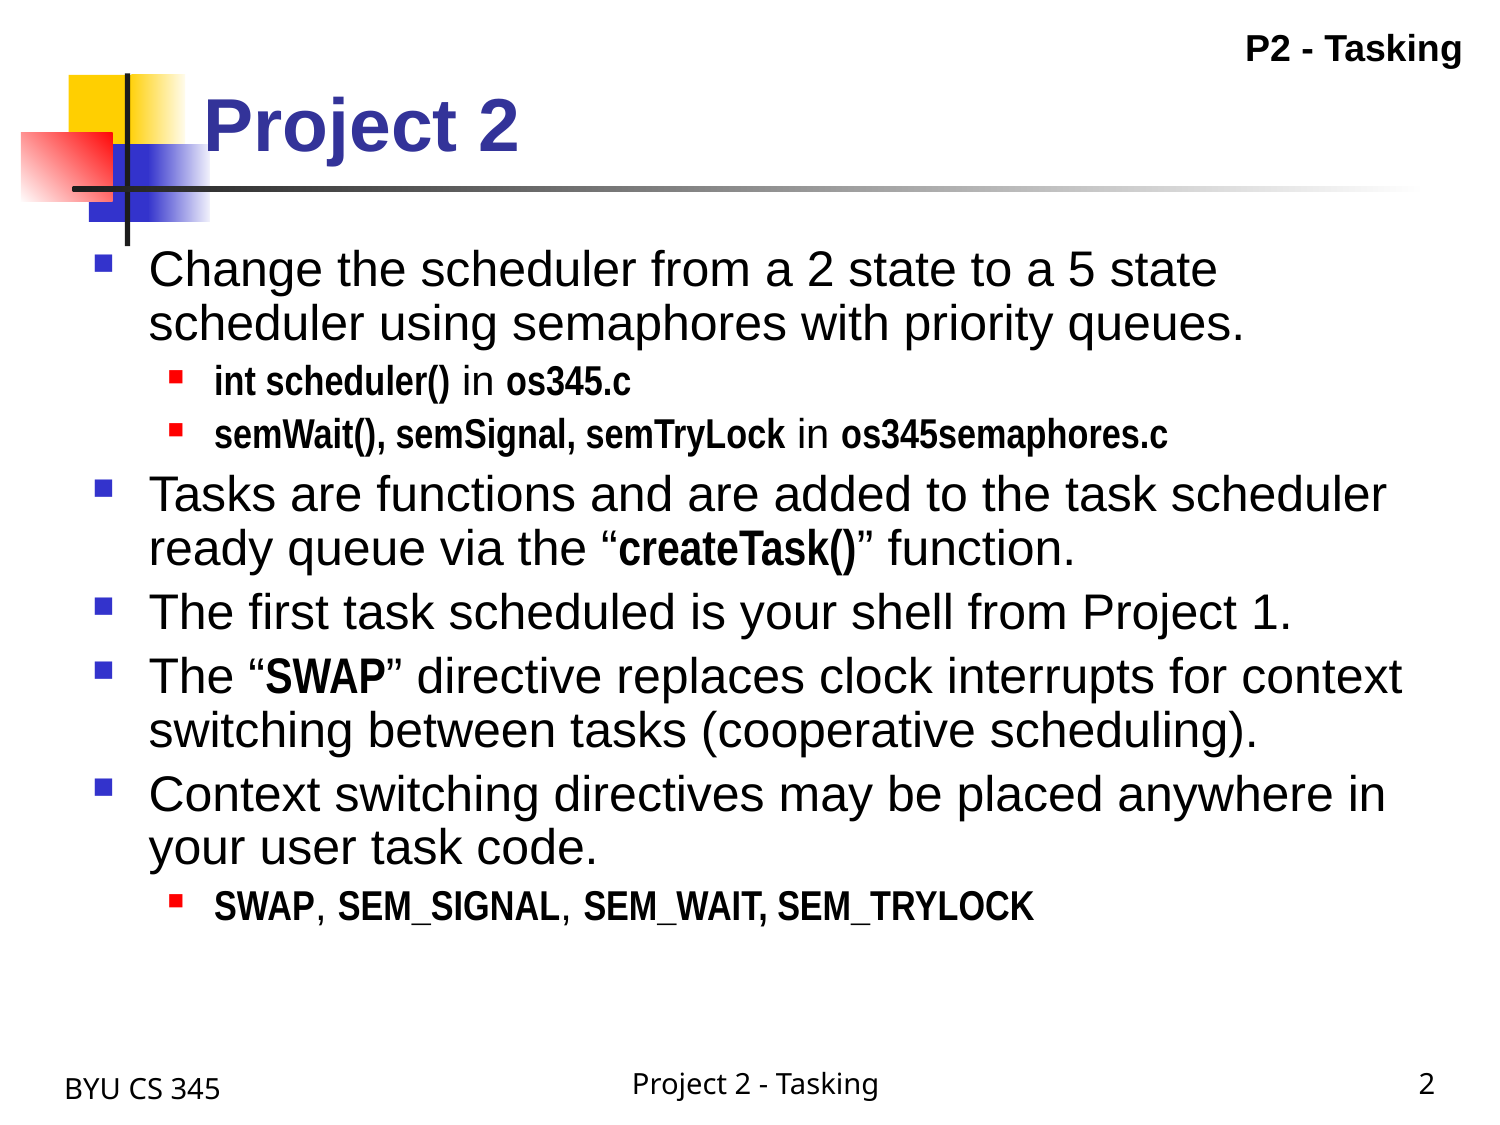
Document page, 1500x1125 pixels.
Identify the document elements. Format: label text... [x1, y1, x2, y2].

slide_number BYU CS 345 [49, 1037, 352, 1113]
list Change the scheduler from a 2 state to a 5 state scheduler using semaphores with priority queues. int scheduler() in os345.c semWait(), semSignal, semTryLock in os345semaphores.c Tasks are functions and are added to the task scheduler ready queue via the “createTask()” function. The first task scheduled is your shell from Project 1. The “SWAP” directive replaces clock interrupts for context switching between tasks (cooperative scheduling). Context switching directives may be placed anywhere in your user task code. SWAP, SEM_SIGNAL, SEM_WAIT, SEM_TRYLOCK [77, 235, 1425, 1055]
slide_number 2 [1137, 1037, 1451, 1113]
title Project 2 [188, 31, 1468, 174]
text_box P2 - Tasking [896, 16, 1478, 77]
footer Project 2 - Tasking [352, 1055, 1137, 1113]
